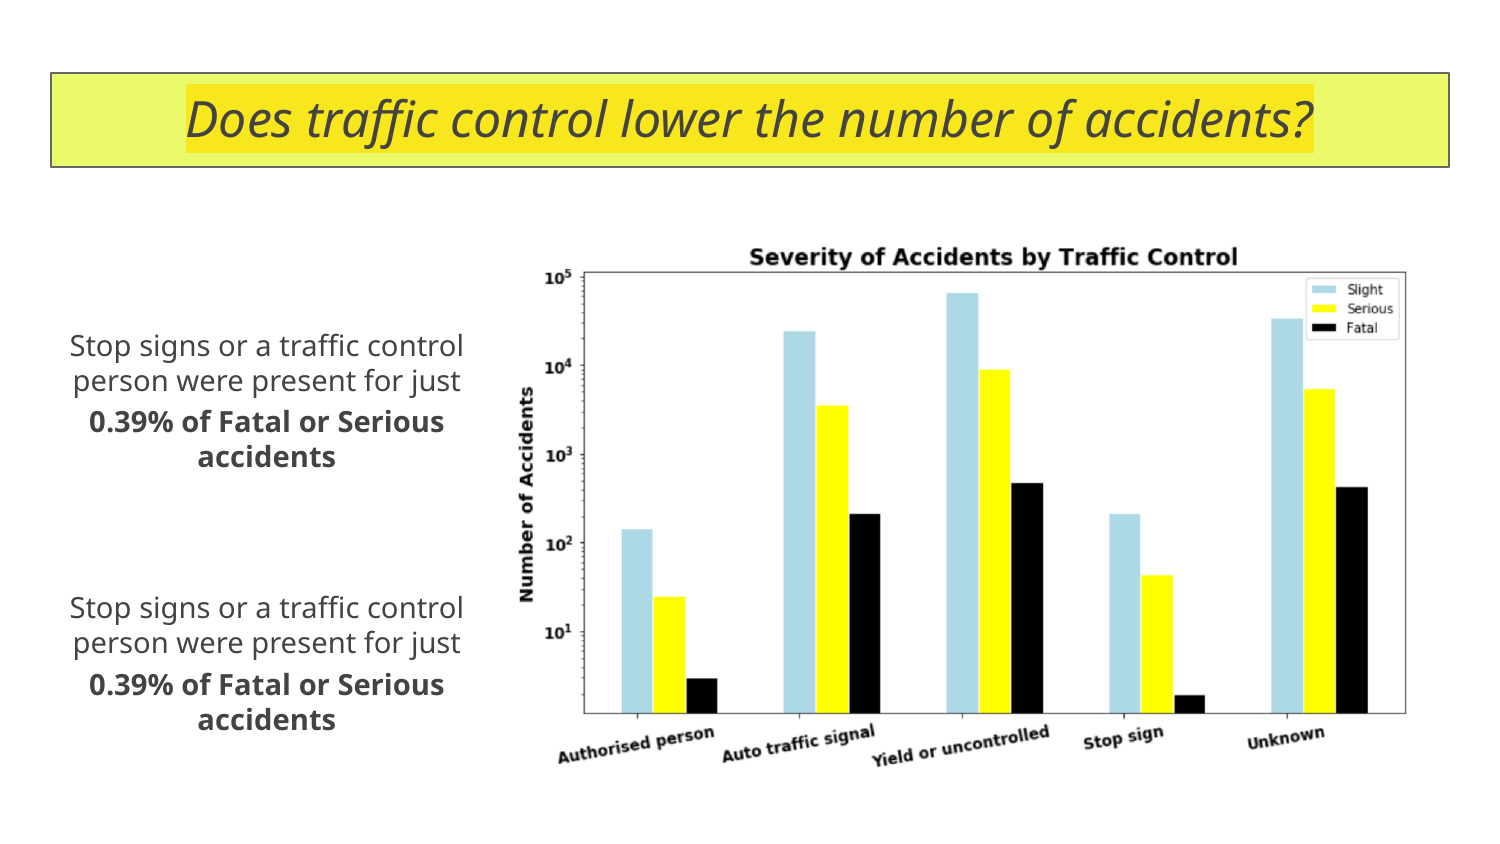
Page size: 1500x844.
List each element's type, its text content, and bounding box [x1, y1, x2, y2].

text_box Stop signs or a traffic control person were present for just 0.39% of Fatal or Serious accidents [37, 566, 481, 760]
title Does traffic control lower the number of accidents? [49, 71, 1451, 169]
text_box Stop signs or a traffic control person were present for just 0.39% of Fatal or Serious accidents [37, 303, 481, 497]
picture [486, 234, 1461, 787]
